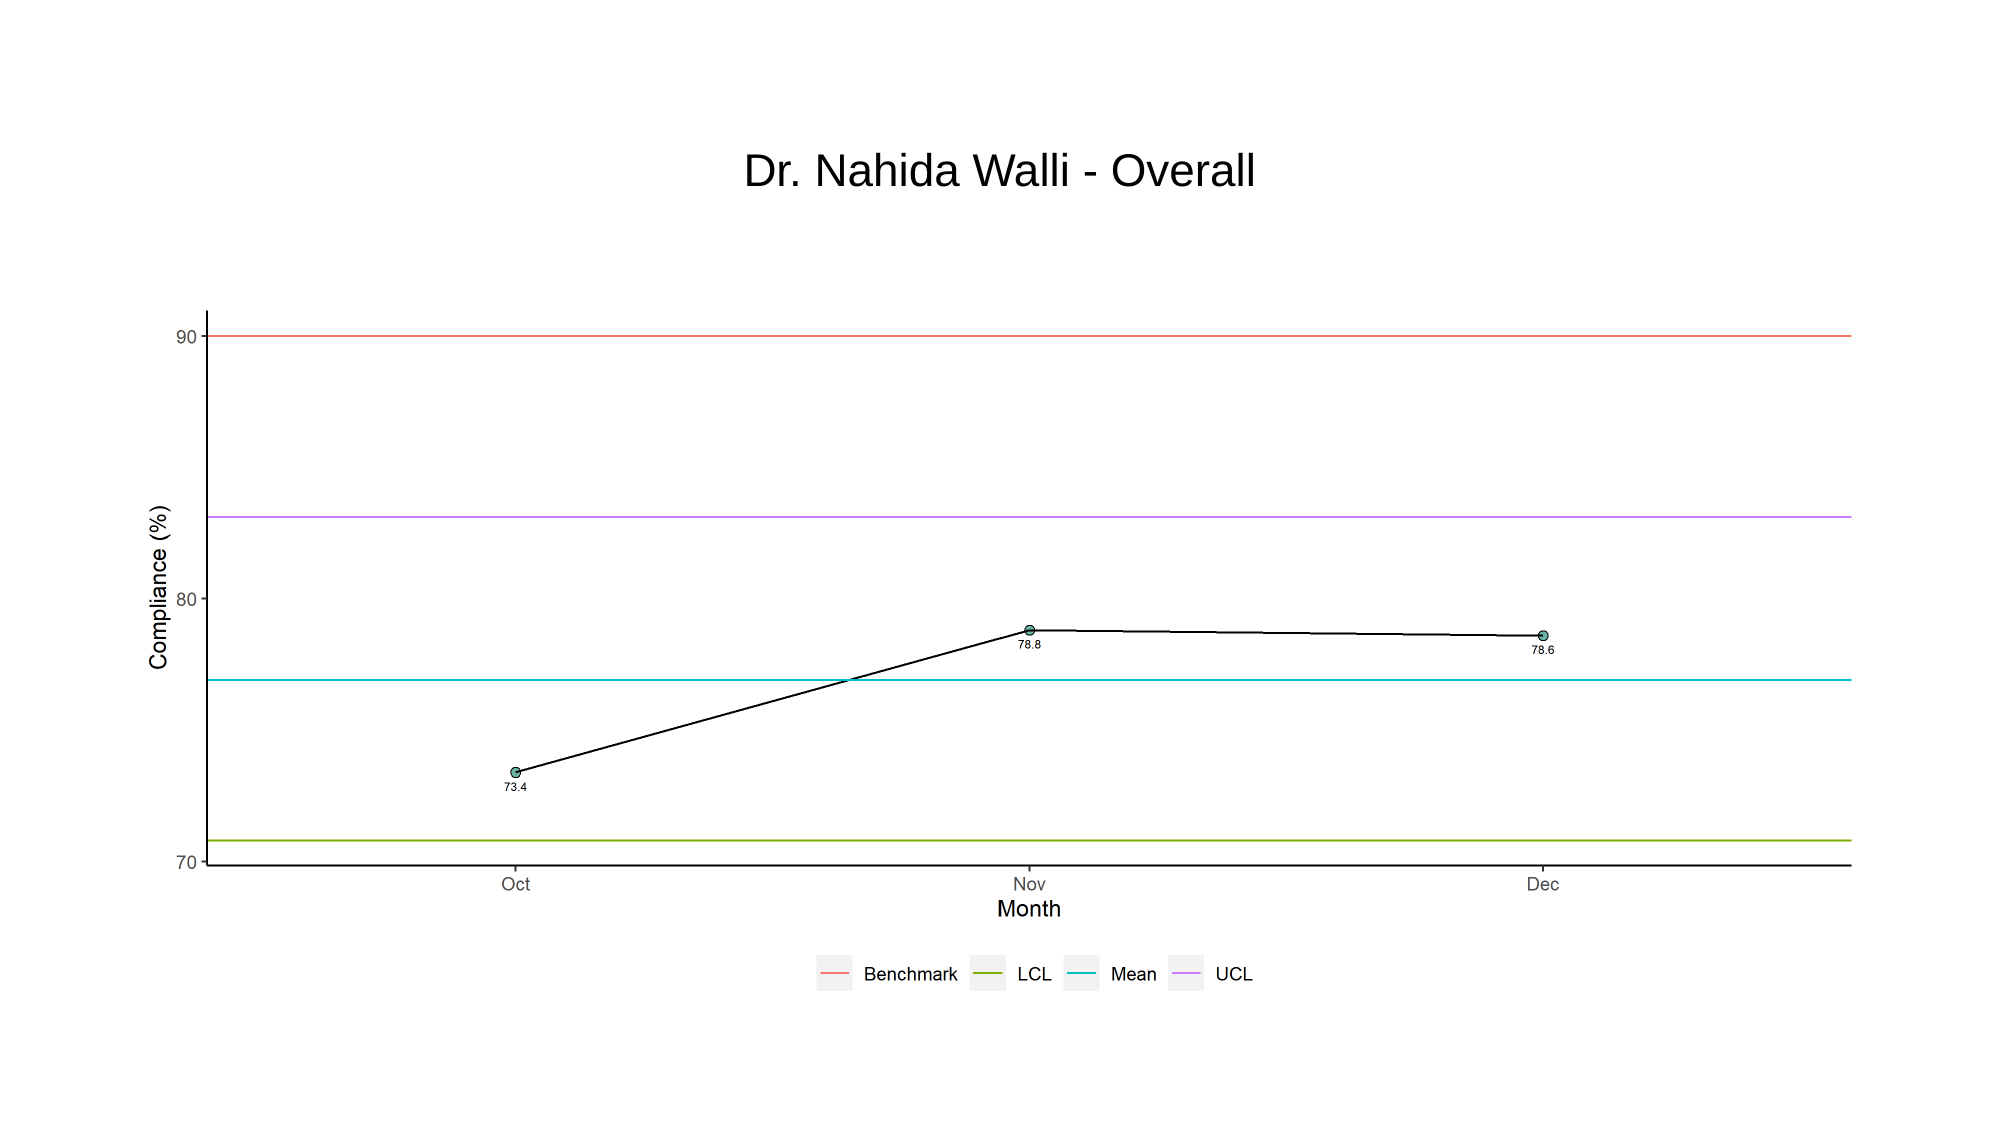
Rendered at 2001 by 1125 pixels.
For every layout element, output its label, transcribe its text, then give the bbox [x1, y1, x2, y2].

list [137, 299, 1863, 1014]
title Dr. Nahida Walli - Overall [137, 59, 1863, 278]
